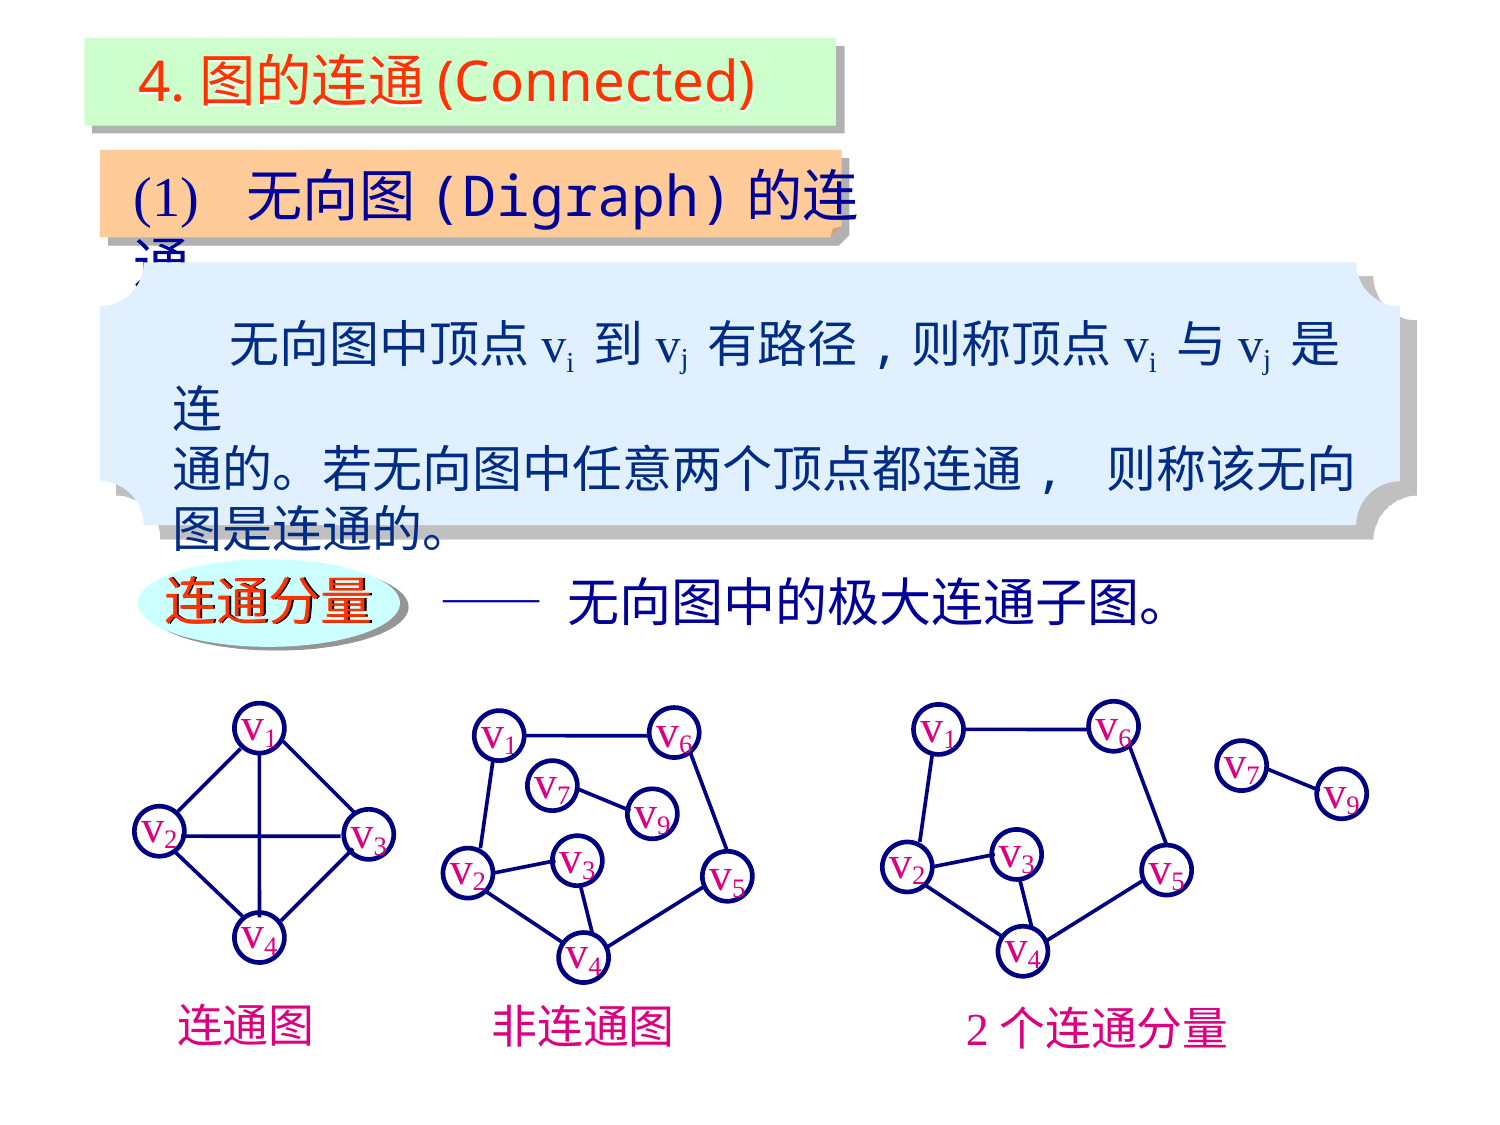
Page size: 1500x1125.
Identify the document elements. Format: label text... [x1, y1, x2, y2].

text_box 非连通图 [477, 994, 750, 1061]
text_box 连通图 [162, 989, 361, 1060]
text_box —— 无向图中的极大连通子图。 [478, 562, 1213, 640]
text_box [872, 687, 1202, 980]
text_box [124, 687, 404, 966]
text_box 2个连通分量 [951, 992, 1301, 1063]
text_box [1206, 724, 1377, 826]
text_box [99, 262, 1401, 526]
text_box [137, 559, 475, 648]
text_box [433, 693, 762, 986]
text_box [99, 149, 928, 238]
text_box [84, 37, 845, 190]
